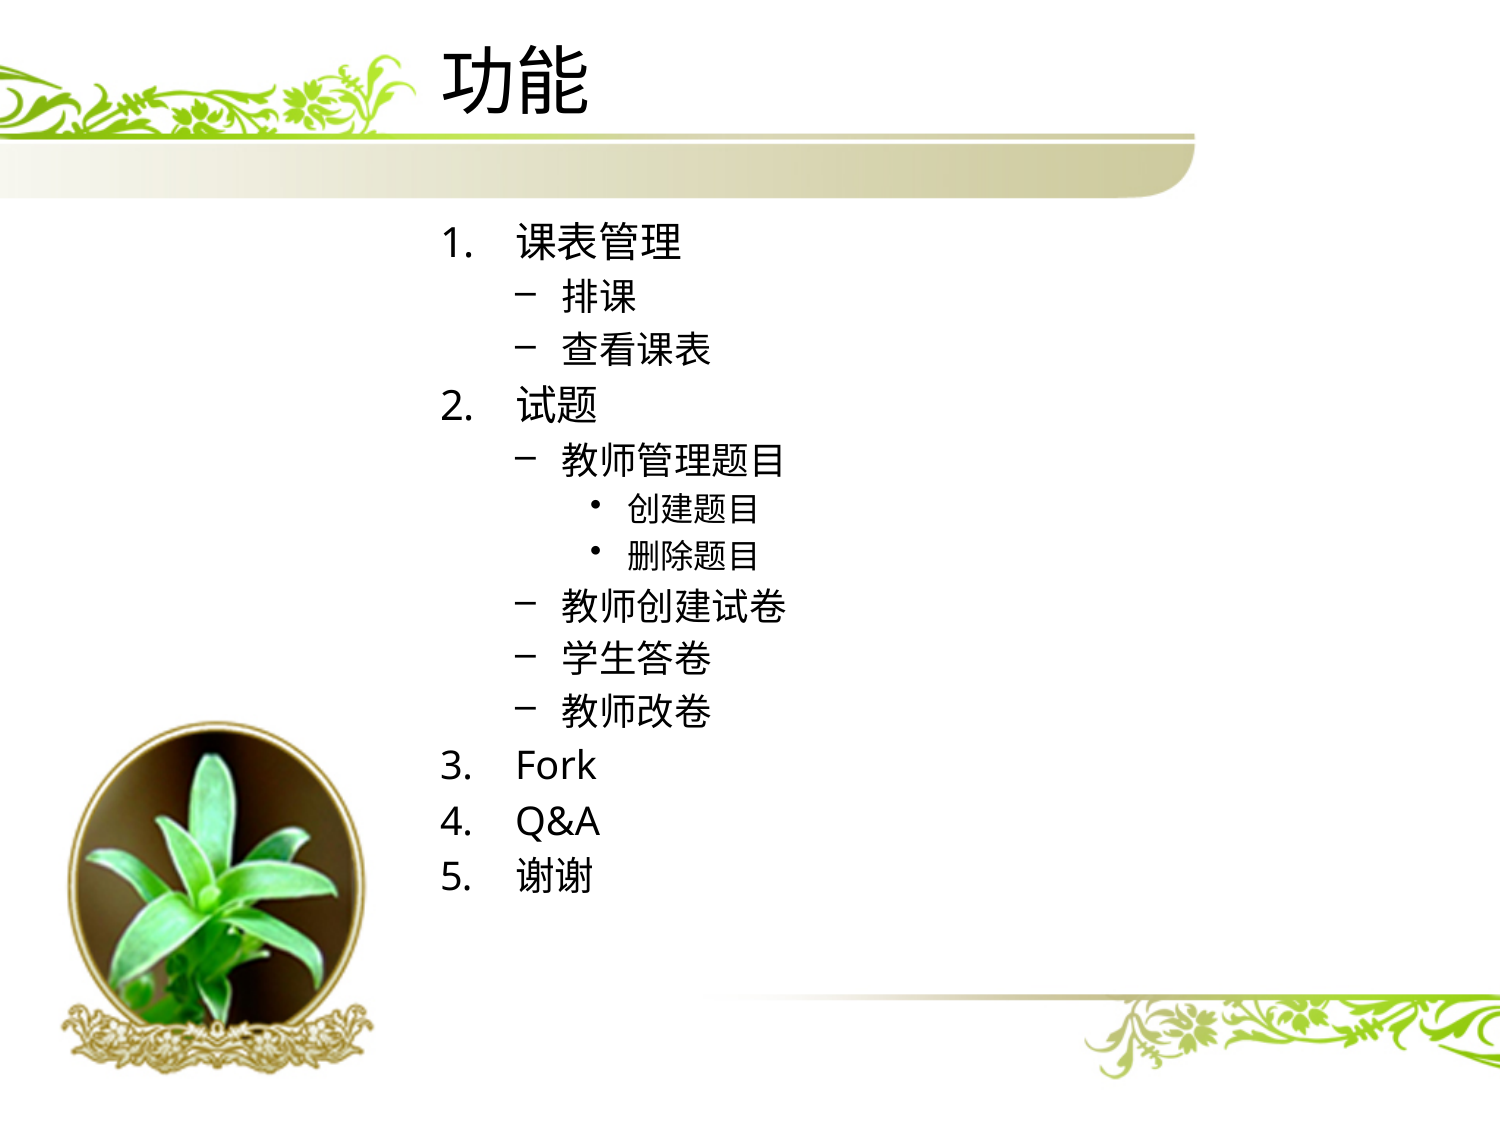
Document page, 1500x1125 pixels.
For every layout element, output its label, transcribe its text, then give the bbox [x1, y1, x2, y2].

list 课表管理 排课 查看课表 试题 教师管理题目 创建题目 删除题目 教师创建试卷 学生答卷 教师改卷 Fork Q&A 谢谢 [425, 208, 1425, 951]
title 功能 [425, 19, 1425, 138]
picture [0, 0, 1500, 1125]
